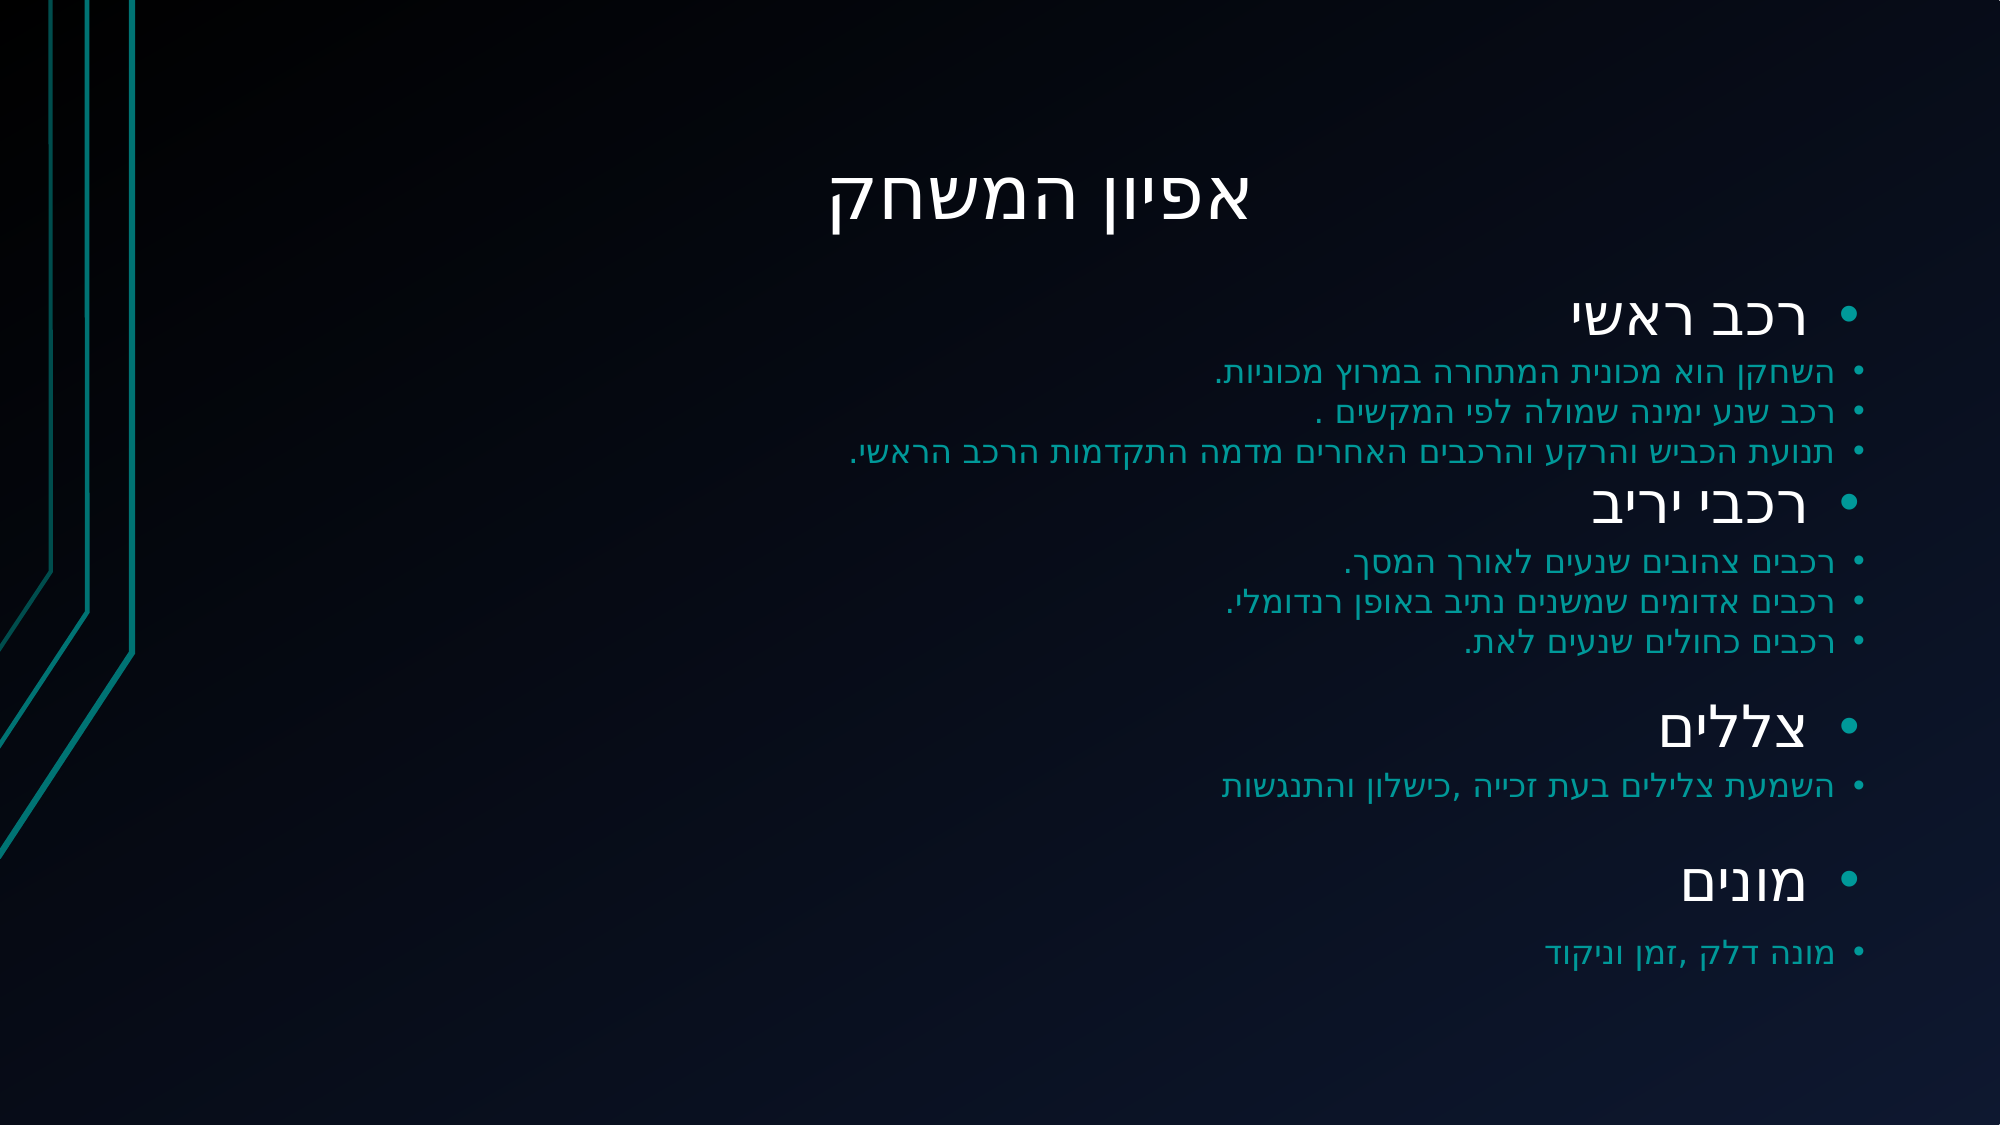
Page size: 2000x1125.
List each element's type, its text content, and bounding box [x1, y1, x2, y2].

text_box מונים [1479, 840, 1880, 923]
text_box רכבים צהובים שנעים לאורך המסך. רכבים אדומים שמשנים נתיב באופן רנדומלי. רכבים כחולים שנעים לאת. [674, 532, 1880, 668]
text_box השמעת צלילים בעת זכייה ,כישלון והתנגשות [674, 757, 1880, 812]
text_box השחקן הוא מכונית המתחרה במרוץ מכוניות. רכב שנע ימינה שמולה לפי המקשים . תנועת הכביש והרקע והרכבים האחרים מדמה התקדמות הרכב הראשי. [674, 343, 1880, 478]
text_box רכבי יריב [1479, 463, 1880, 532]
list רכב ראשי [1479, 275, 1880, 343]
text_box צללים [1479, 687, 1880, 757]
text_box מונה דלק ,זמן וניקוד [674, 923, 1880, 979]
title אפיון המשחק [199, 45, 1900, 246]
